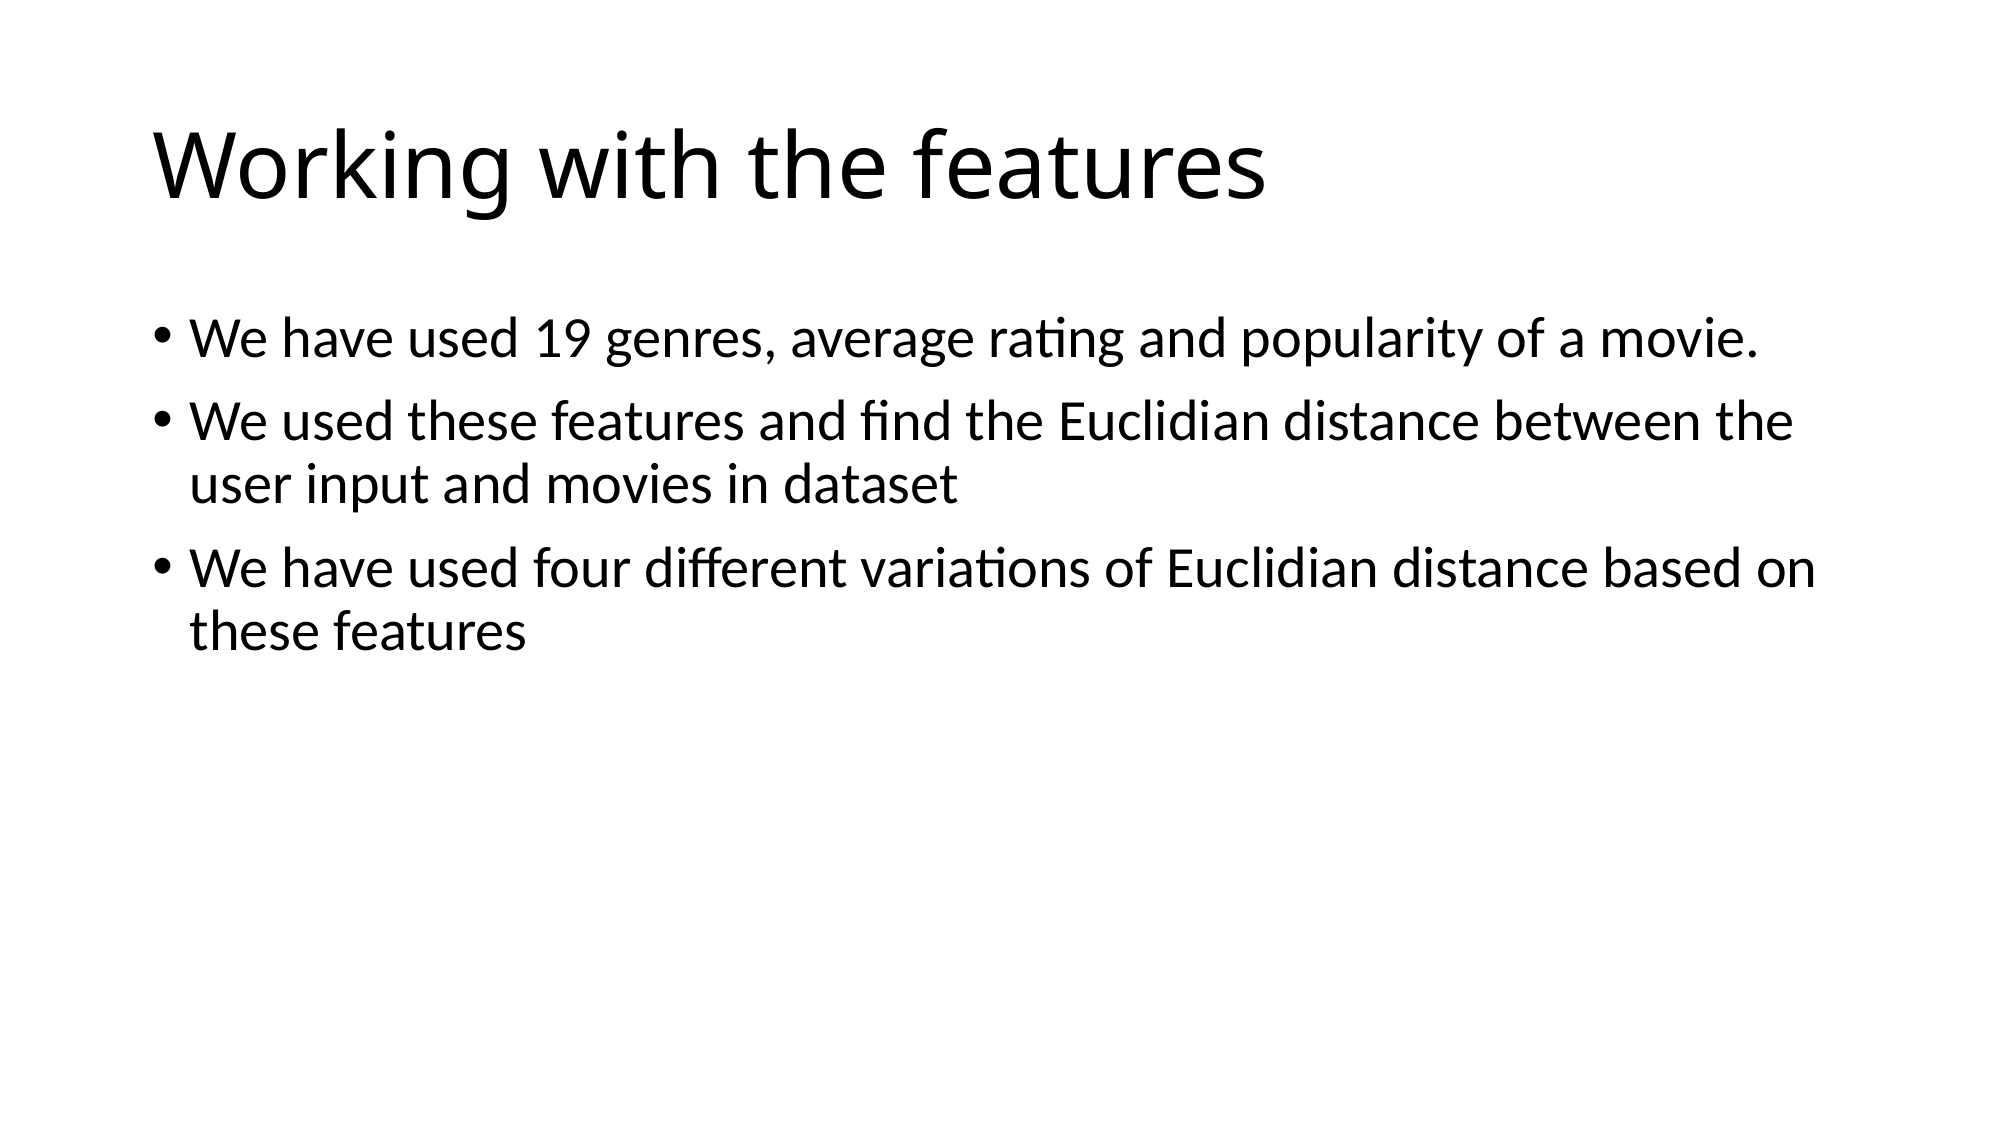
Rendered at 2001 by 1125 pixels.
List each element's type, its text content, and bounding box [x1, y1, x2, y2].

list We have used 19 genres, average rating and popularity of a movie. We used these features and find the Euclidian distance between the user input and movies in dataset We have used four different variations of Euclidian distance based on these features [137, 299, 1863, 1014]
title Working with the features [137, 59, 1863, 278]
